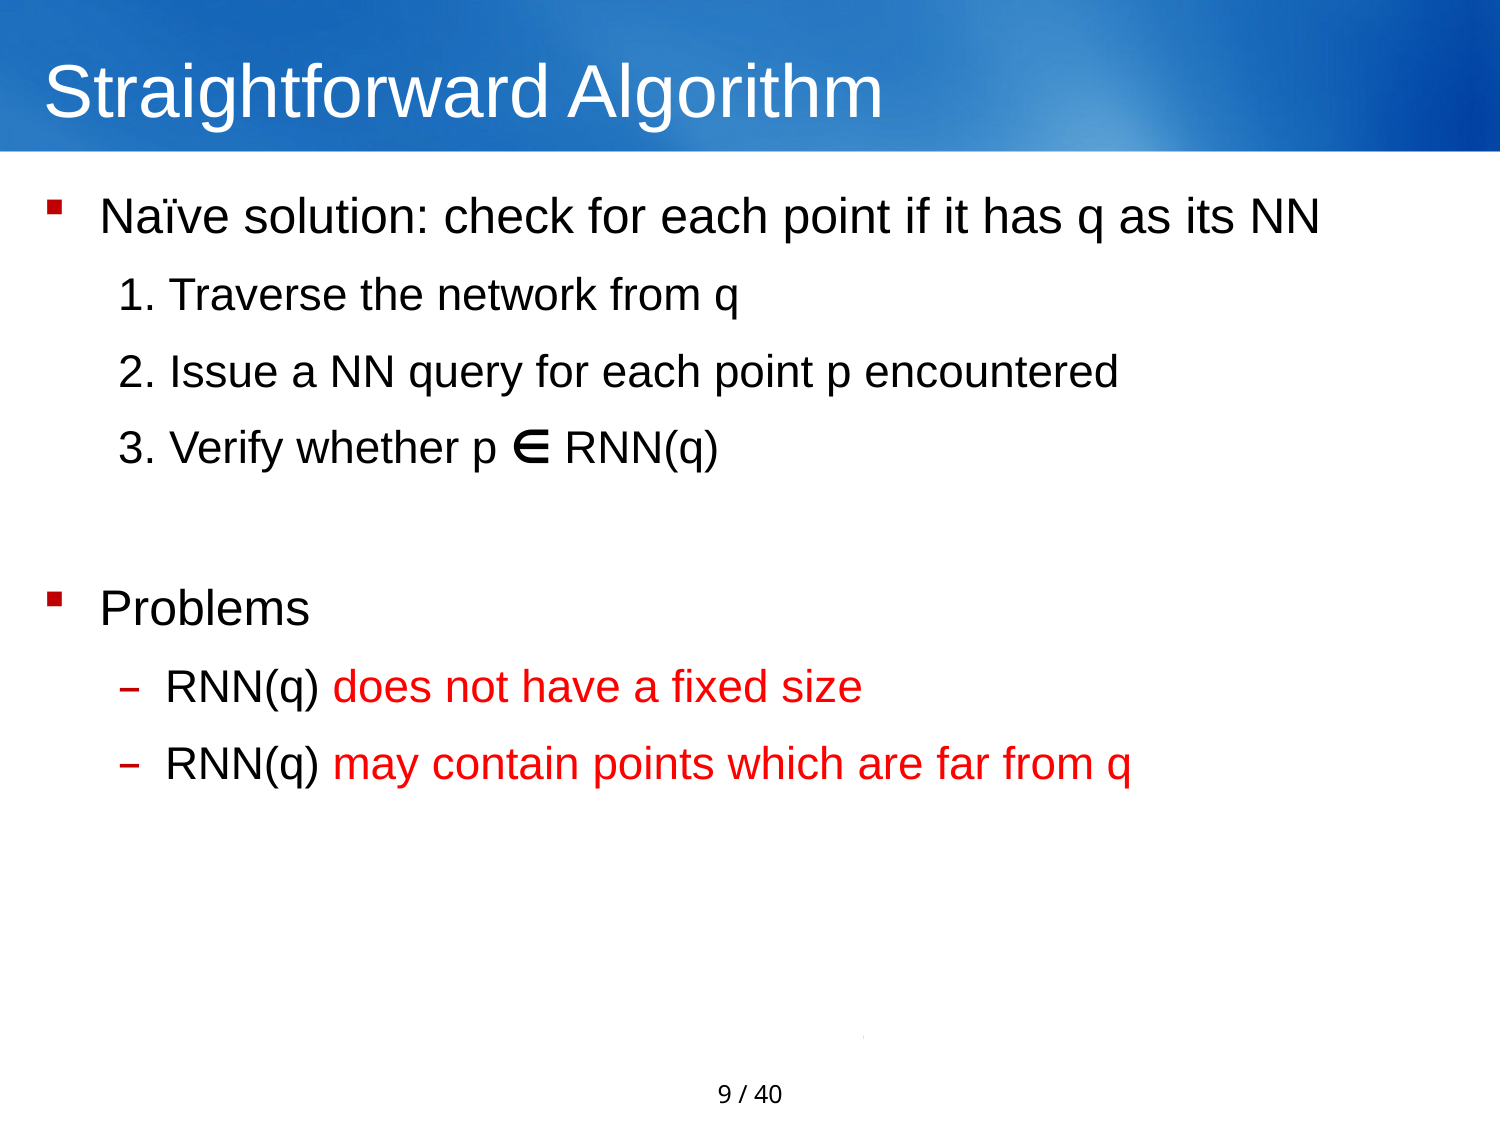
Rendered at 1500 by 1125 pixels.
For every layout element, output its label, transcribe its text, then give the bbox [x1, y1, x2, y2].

picture [0, 0, 1500, 1125]
list Naïve solution: check for each point if it has q as its NN 1. Traverse the network from q 2. Issue a NN query for each point p encountered 3. Verify whether p ∈ RNN(q) Problems RNN(q) does not have a fixed size RNN(q) may contain points which are far from q [28, 175, 1472, 1094]
title Straightforward Algorithm [28, 23, 1472, 153]
slide_number 9 [697, 1094, 803, 1114]
